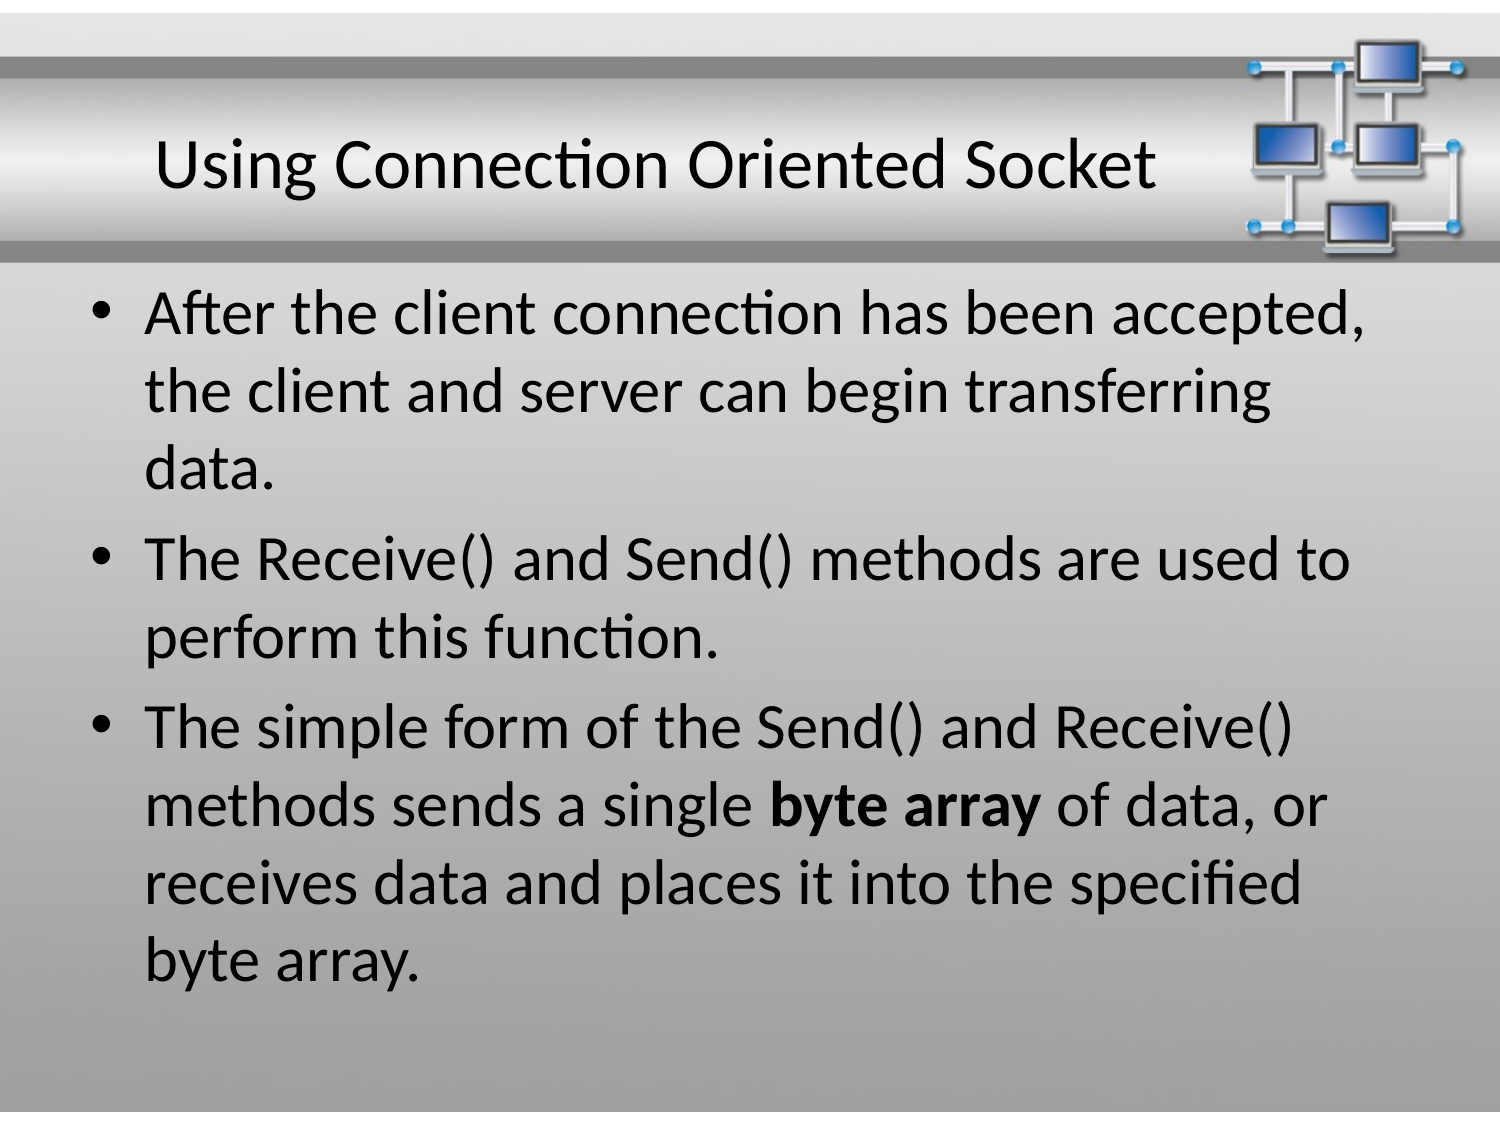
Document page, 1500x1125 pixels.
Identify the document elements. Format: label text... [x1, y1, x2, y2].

title Using Connection Oriented Socket [75, 82, 1238, 238]
picture [0, 13, 1500, 1112]
list After the client connection has been accepted, the client and server can begin transferring data. The Receive() and Send() methods are used to perform this function. The simple form of the Send() and Receive() methods sends a single byte array of data, or receives data and places it into the specified byte array. [75, 262, 1425, 1005]
